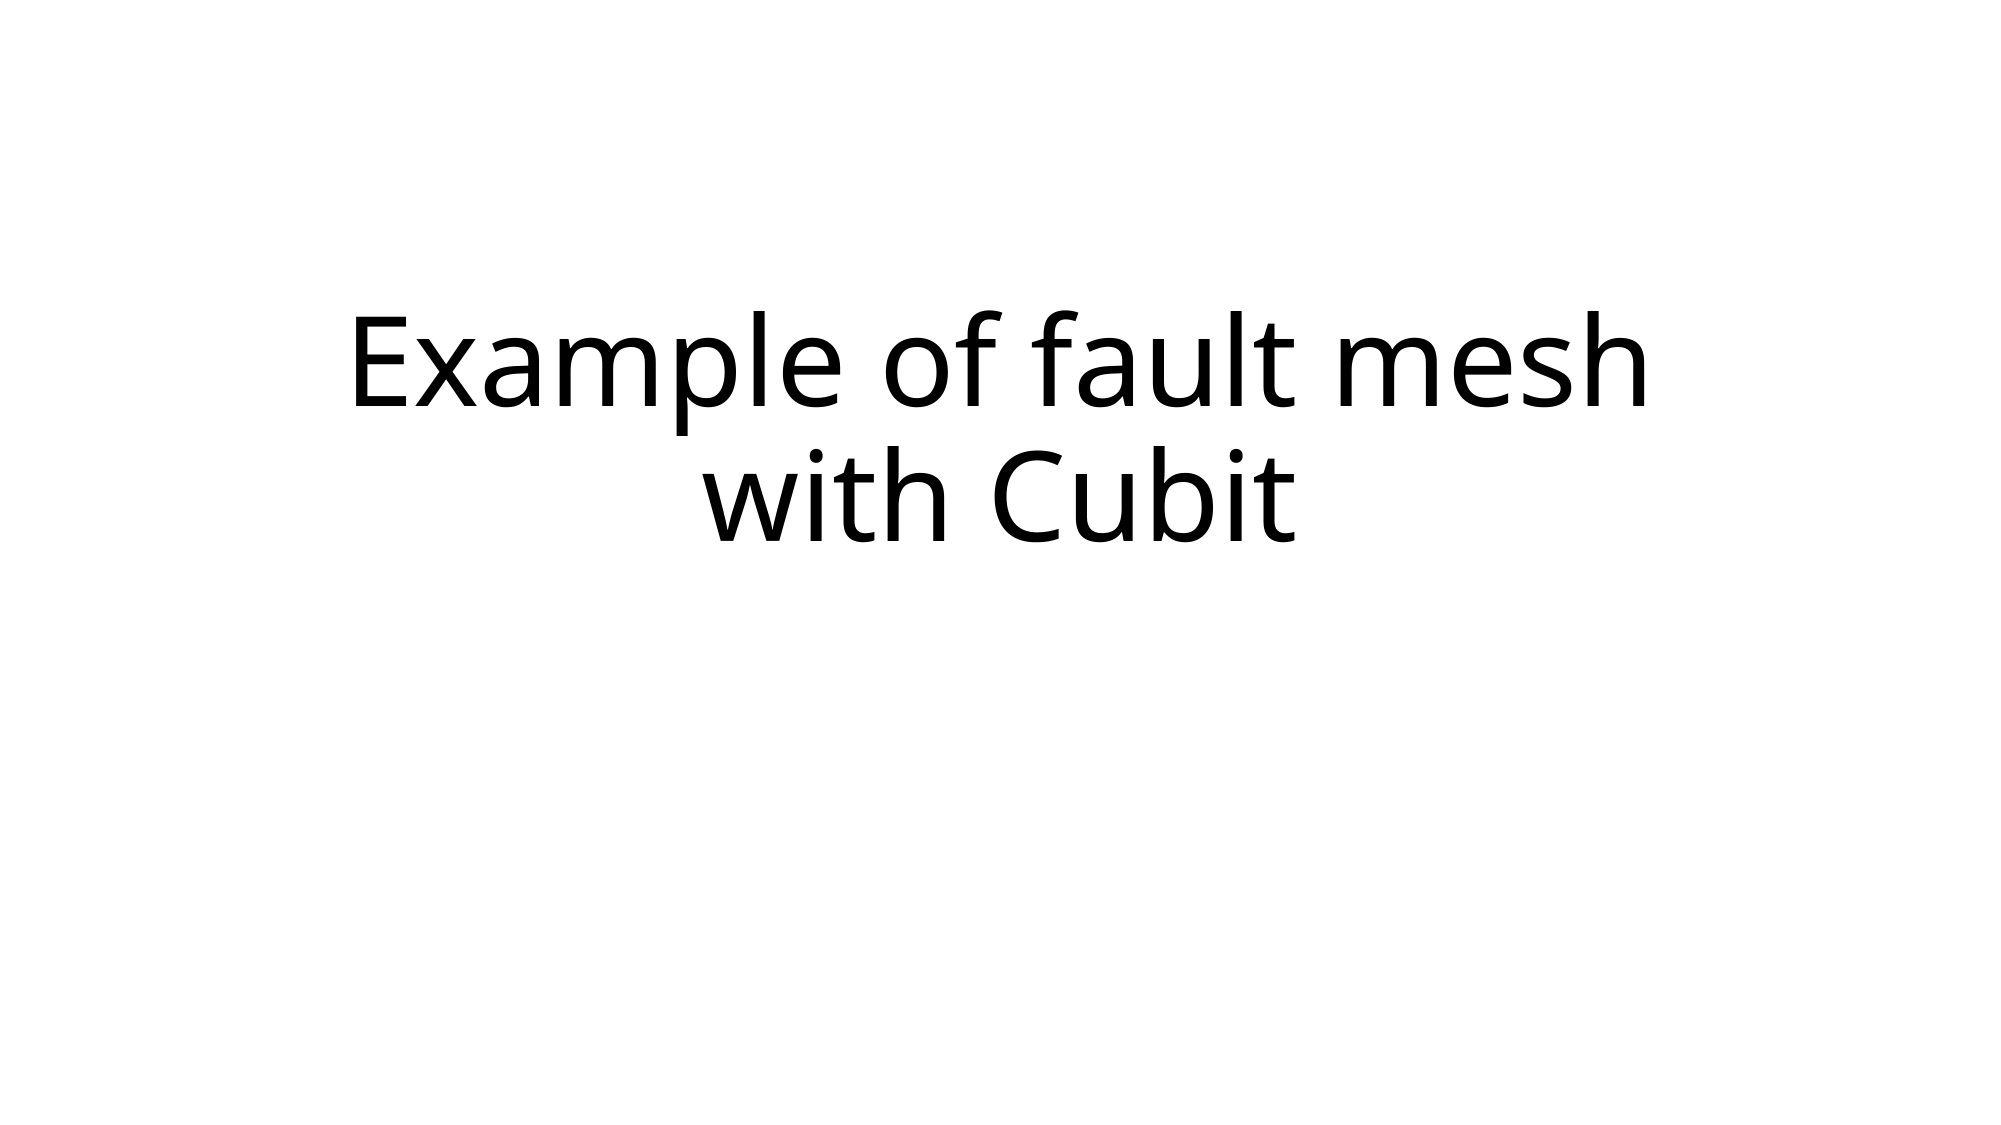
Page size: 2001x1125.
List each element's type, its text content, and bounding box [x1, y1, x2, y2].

title Example of fault mesh with Cubit [249, 184, 1750, 576]
